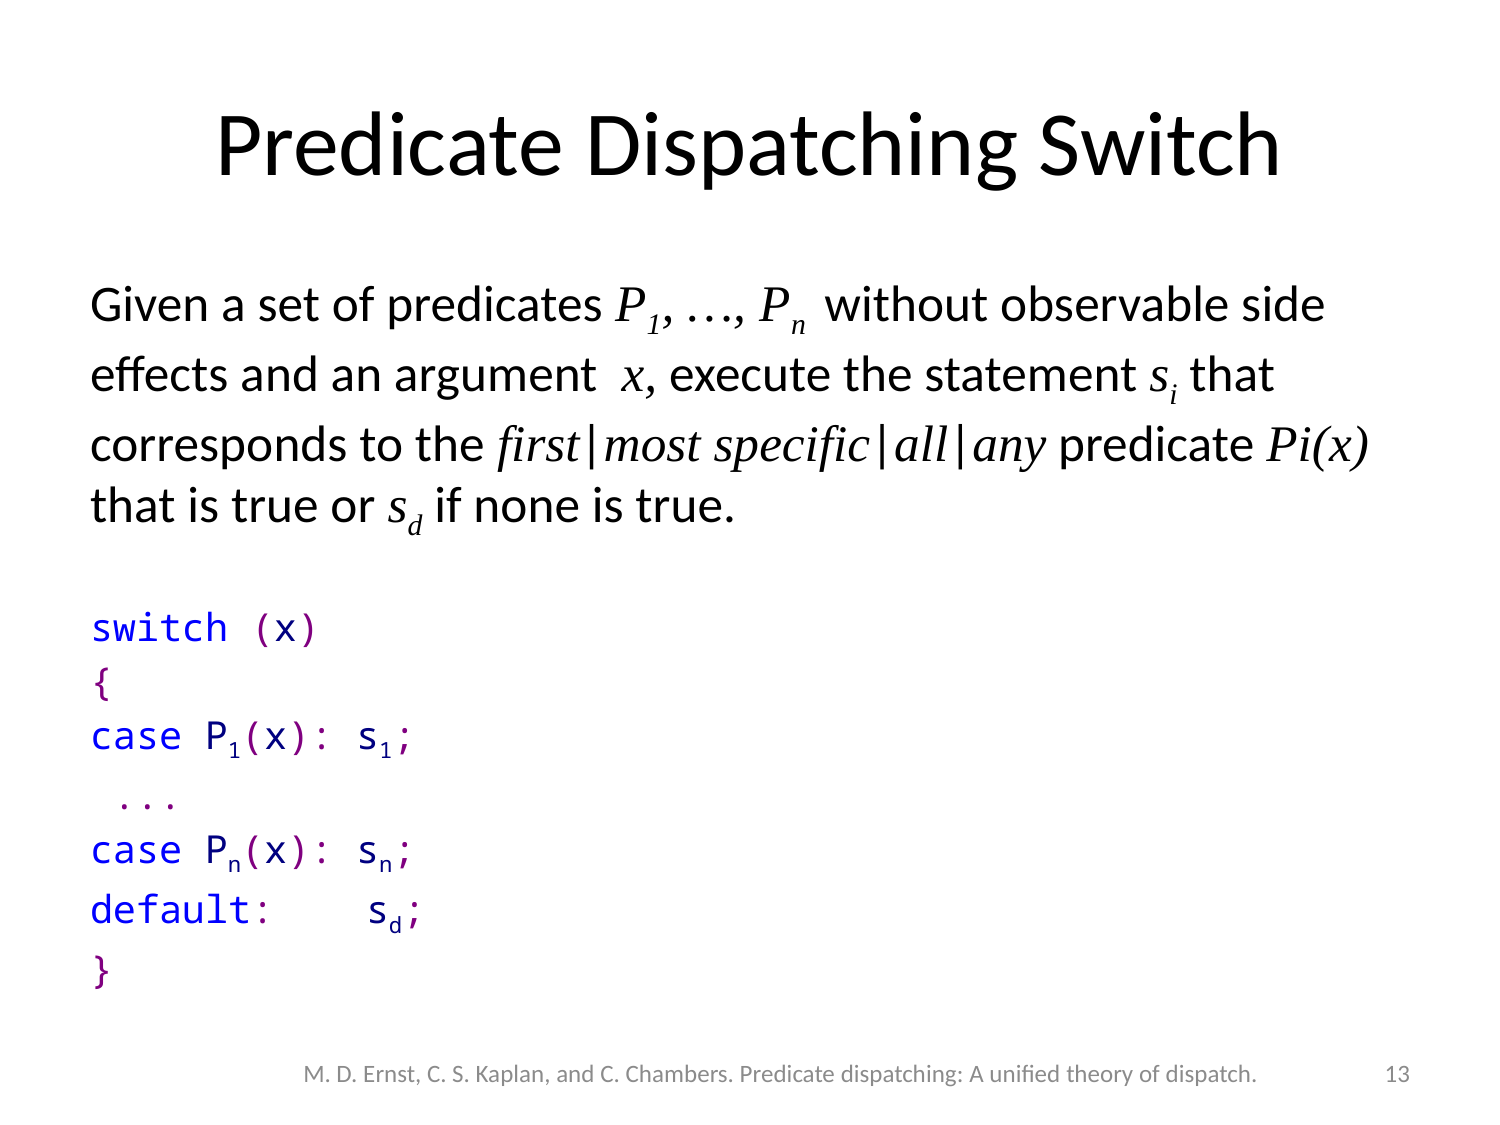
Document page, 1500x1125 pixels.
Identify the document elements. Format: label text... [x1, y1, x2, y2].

list Given a set of predicates P1, …, Pn without observable side effects and an argument x, execute the statement si that corresponds to the first|most specific|all|any predicate Pi(x) that is true or sd if none is true. switch (x) { case P1(x): s1; ... case Pn(x): sn; default: sd; } [75, 262, 1425, 1005]
slide_number 13 [1337, 1042, 1425, 1103]
title Predicate Dispatching Switch [75, 45, 1425, 233]
footer M. D. Ernst, C. S. Kaplan, and C. Chambers. Predicate dispatching: A unified theory of dispatch. [249, 1042, 1313, 1103]
